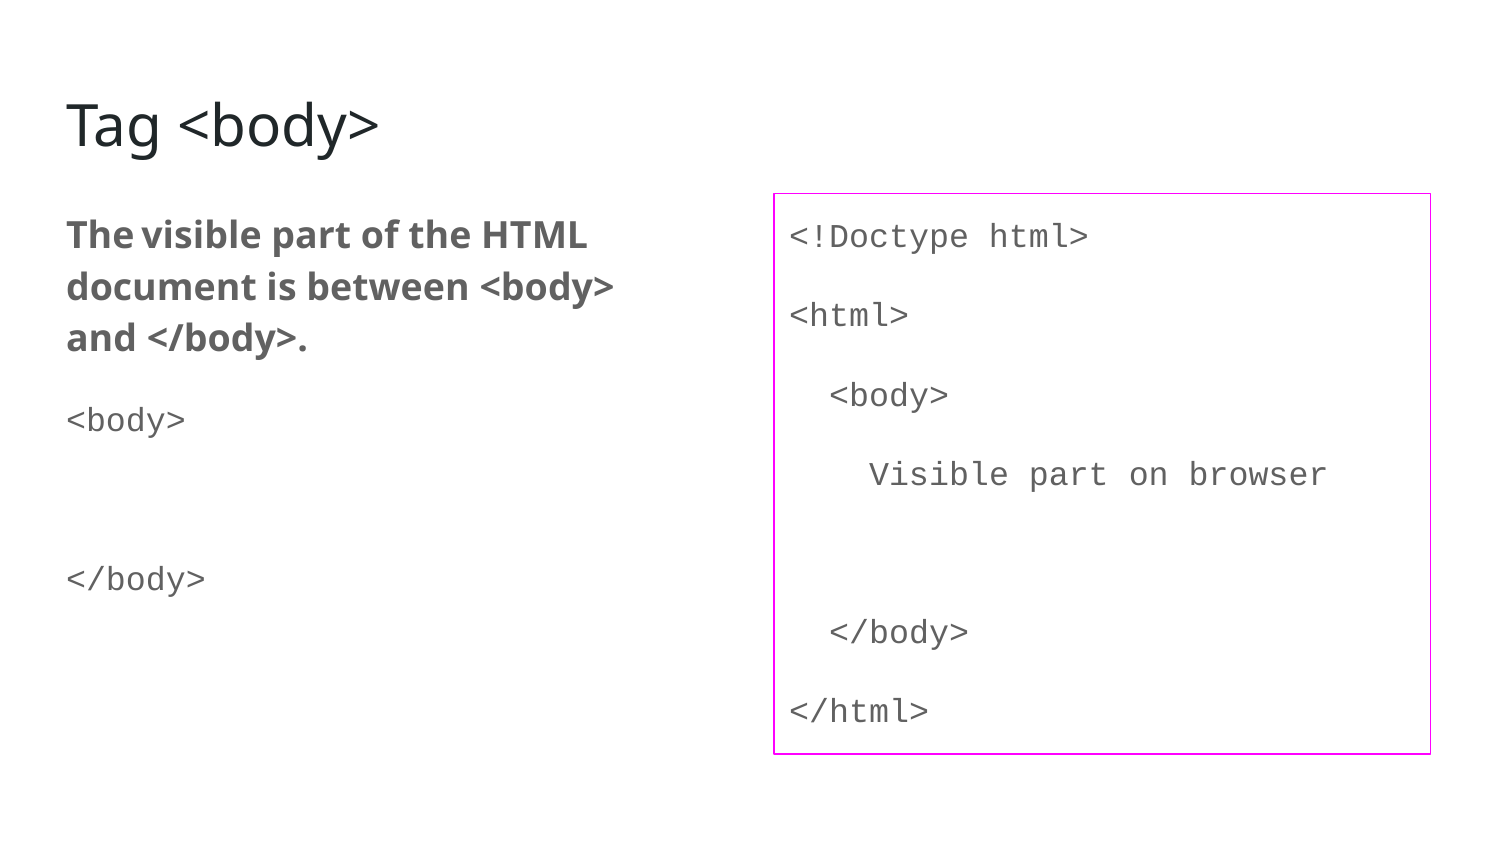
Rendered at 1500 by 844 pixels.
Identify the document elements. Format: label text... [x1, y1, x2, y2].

list The visible part of the HTML document is between <body> and </body>. <body> </body> [51, 189, 708, 750]
text_box <!Doctype html> <html> <body> Visible part on browser </body> </html> [774, 193, 1431, 754]
title Tag <body> [51, 72, 1449, 167]
